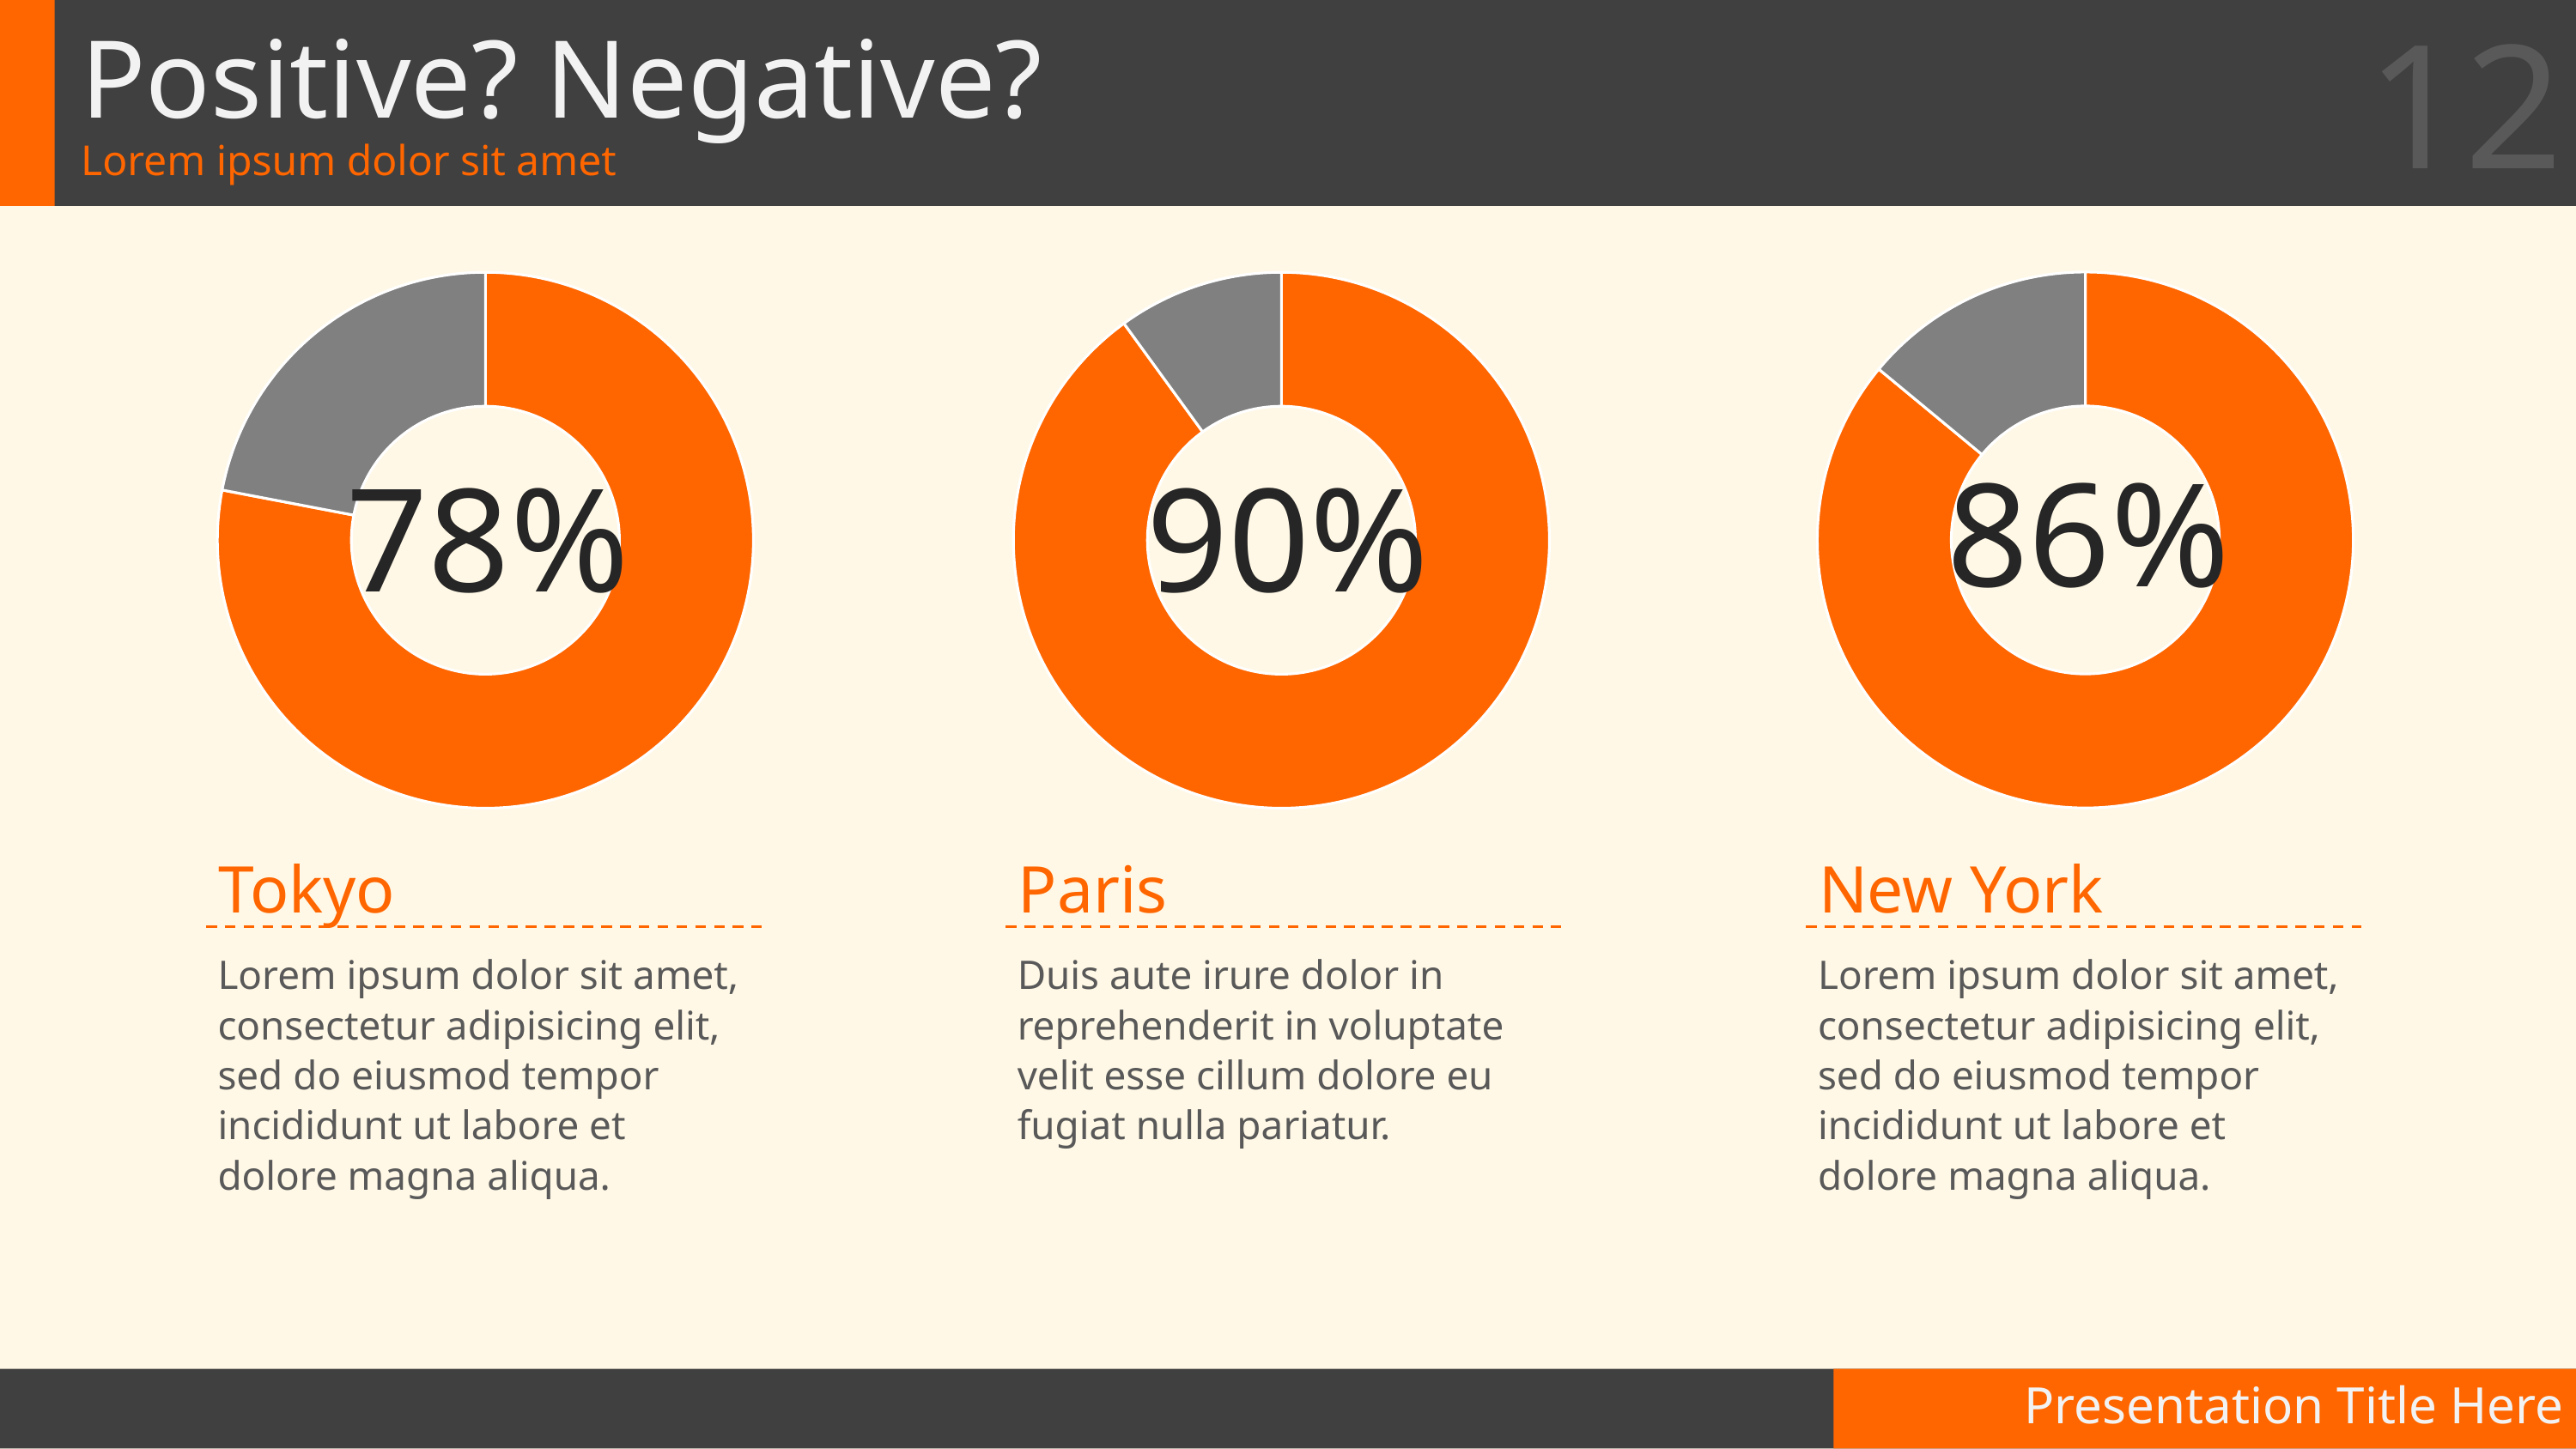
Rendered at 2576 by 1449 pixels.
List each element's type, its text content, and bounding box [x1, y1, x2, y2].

list Duis aute irure dolor in reprehenderit in voluptate velit esse cillum dolore eu fugiat nulla pariatur. [1005, 941, 1561, 1297]
list New York [1806, 844, 2361, 934]
chart [206, 261, 765, 820]
title Positive? Negative? [68, 18, 1996, 127]
chart [1806, 260, 2365, 820]
list Tokyo [206, 844, 762, 934]
subtitle Lorem ipsum dolor sit amet [68, 127, 2555, 191]
list Paris [1005, 844, 1561, 934]
slide_number 12 [1996, 0, 2576, 227]
list Lorem ipsum dolor sit amet, consectetur adipisicing elit, sed do eiusmod tempor incididunt ut labore et dolore magna aliqua. [204, 941, 762, 1297]
footer Presentation Title Here [1706, 1368, 2576, 1446]
chart [1002, 261, 1561, 820]
list Lorem ipsum dolor sit amet, consectetur adipisicing elit, sed do eiusmod tempor incididunt ut labore et dolore magna aliqua. [1805, 941, 2362, 1297]
